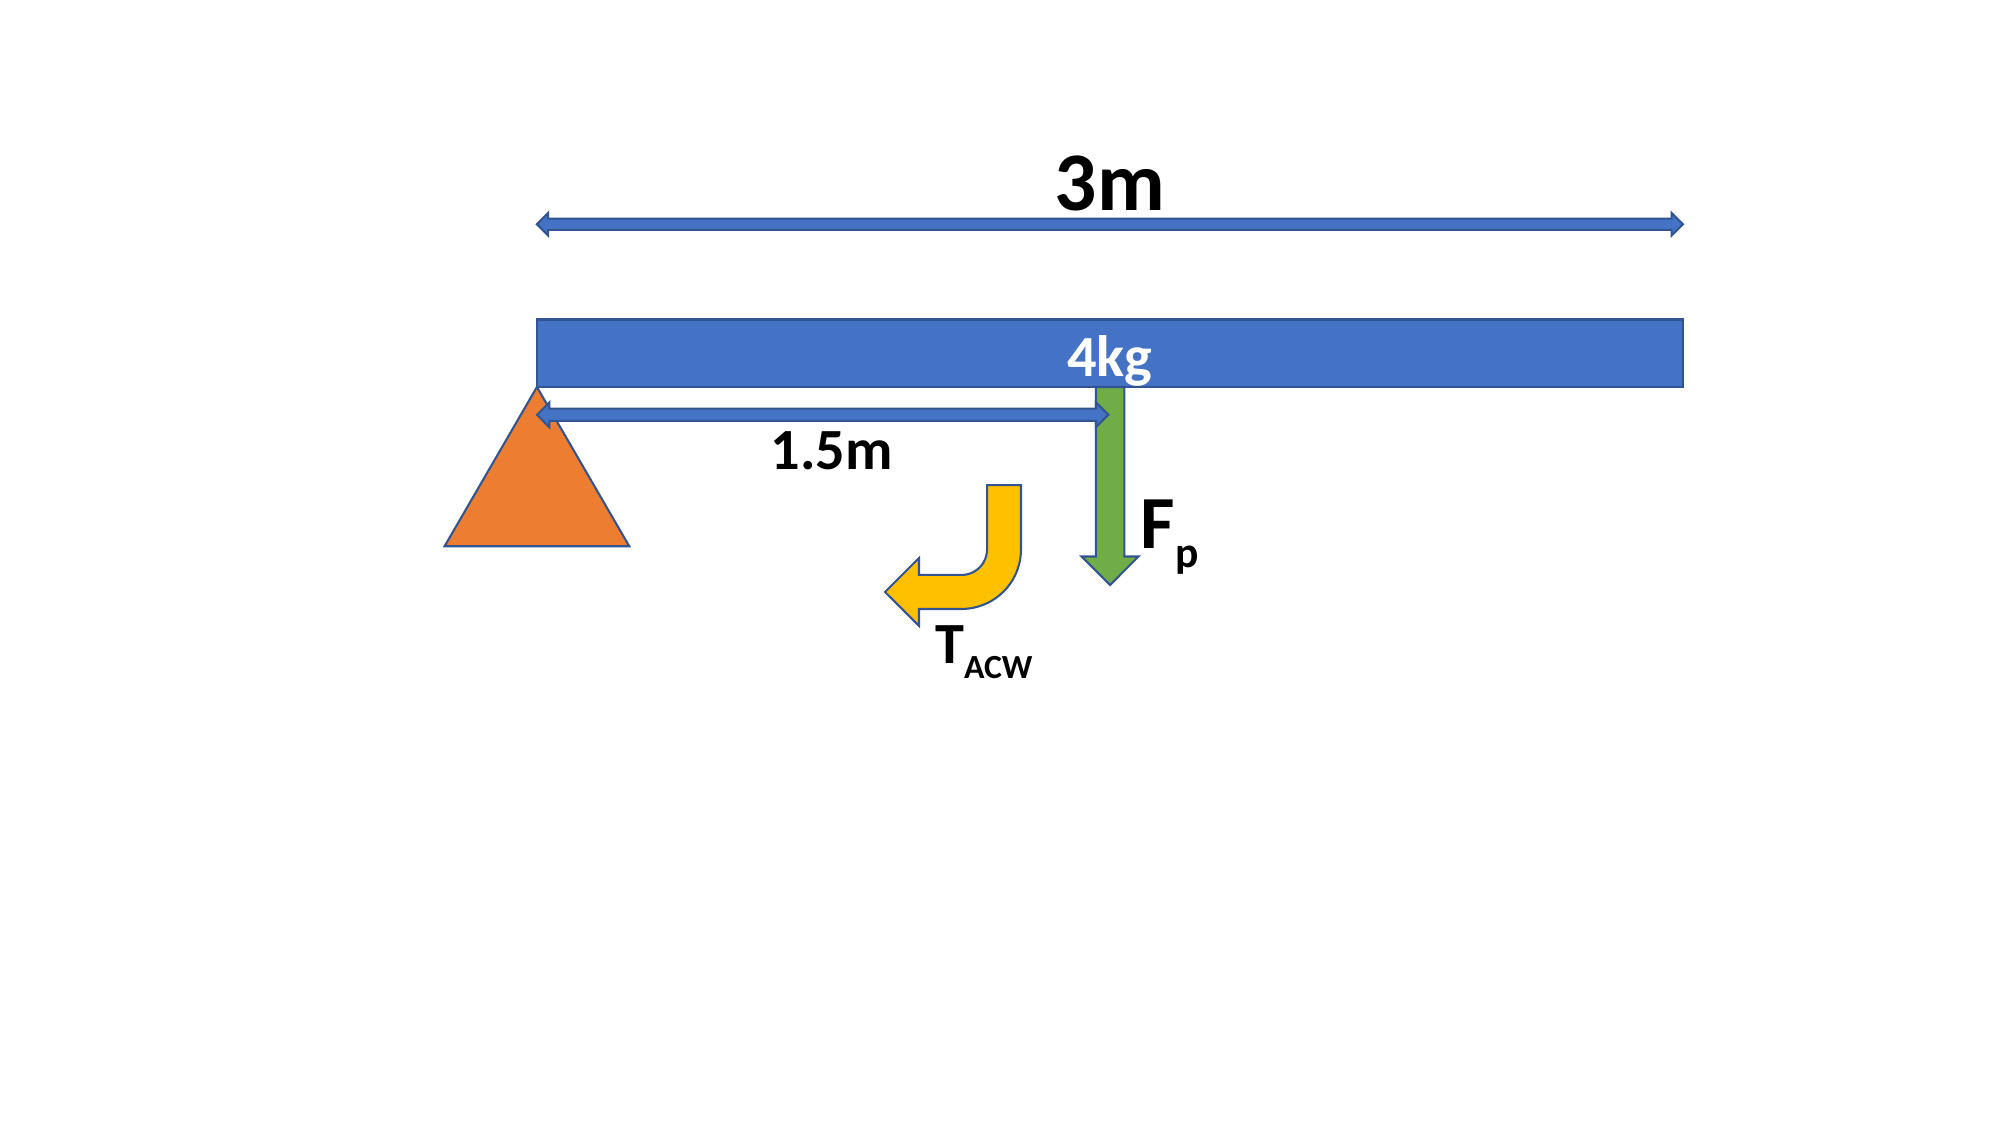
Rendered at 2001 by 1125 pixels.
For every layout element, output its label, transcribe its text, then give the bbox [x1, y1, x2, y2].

text_box TACW [920, 598, 1048, 693]
text_box 1.5m [756, 403, 908, 489]
text_box 4kg [536, 318, 1684, 388]
text_box [1180, 210, 1685, 239]
text_box [883, 484, 1023, 629]
text_box [535, 399, 756, 430]
text_box [442, 384, 632, 548]
text_box Fp [1125, 466, 1214, 584]
text_box [1079, 385, 1126, 587]
text_box [908, 399, 1110, 430]
text_box [535, 210, 1040, 239]
text_box 3m [1040, 119, 1180, 235]
